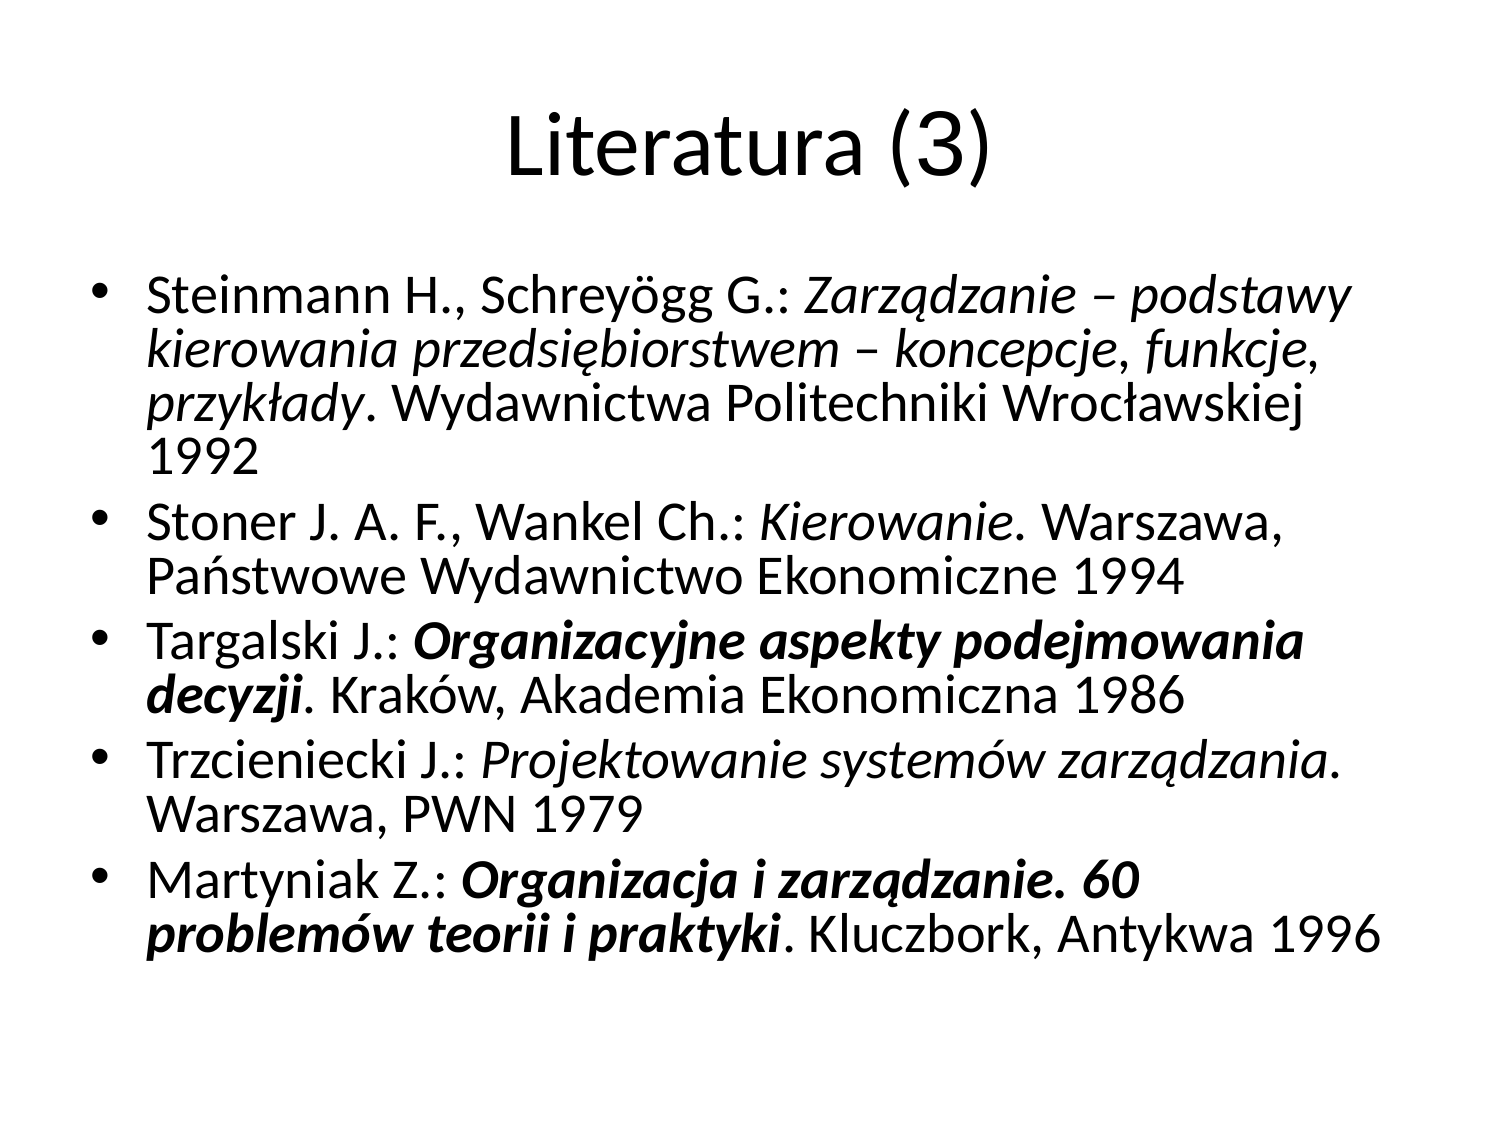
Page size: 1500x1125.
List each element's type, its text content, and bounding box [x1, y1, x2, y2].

title Literatura (3) [74, 44, 1426, 233]
list Steinmann H., Schreyögg G.: Zarządzanie – podstawy kierowania przedsiębiorstwem – koncepcje, funkcje, przykłady. Wydawnictwa Politechniki Wrocławskiej 1992 Stoner J. A. F., Wankel Ch.: Kierowanie. Warszawa, Państwowe Wydawnictwo Ekonomiczne 1994 Targalski J.: Organizacyjne aspekty podejmowania decyzji. Kraków, Akademia Ekonomiczna 1986 Trzcieniecki J.: Projektowanie systemów zarządzania. Warszawa, PWN 1979 Martyniak Z.: Organizacja i zarządzanie. 60 problemów teorii i praktyki. Kluczbork, Antykwa 1996 [74, 262, 1426, 1006]
